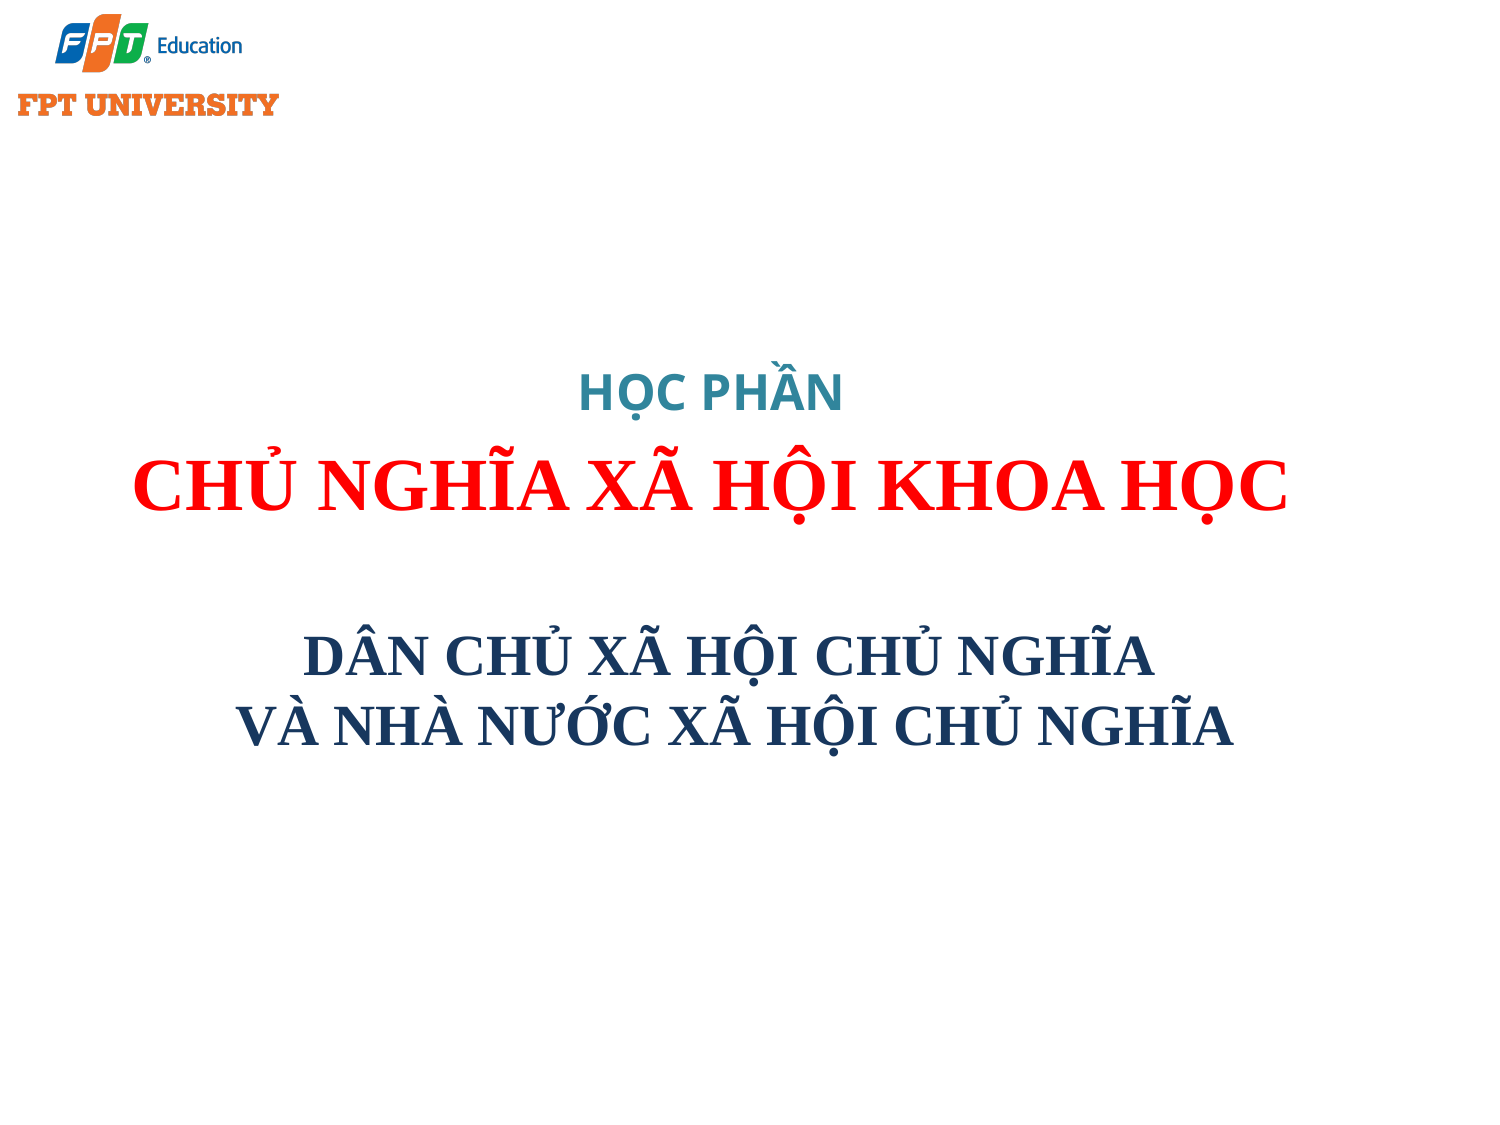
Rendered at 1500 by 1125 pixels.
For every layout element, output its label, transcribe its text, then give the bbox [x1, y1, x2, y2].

picture [18, 14, 279, 116]
text_box DÂN CHỦ XÃ HỘI CHỦ NGHĨA VÀ NHÀ NƯỚC XÃ HỘI CHỦ NGHĨA [18, 610, 1452, 765]
text_box HỌC PHẦN CHỦ NGHĨA XÃ HỘI KHOA HỌC [18, 359, 1405, 610]
